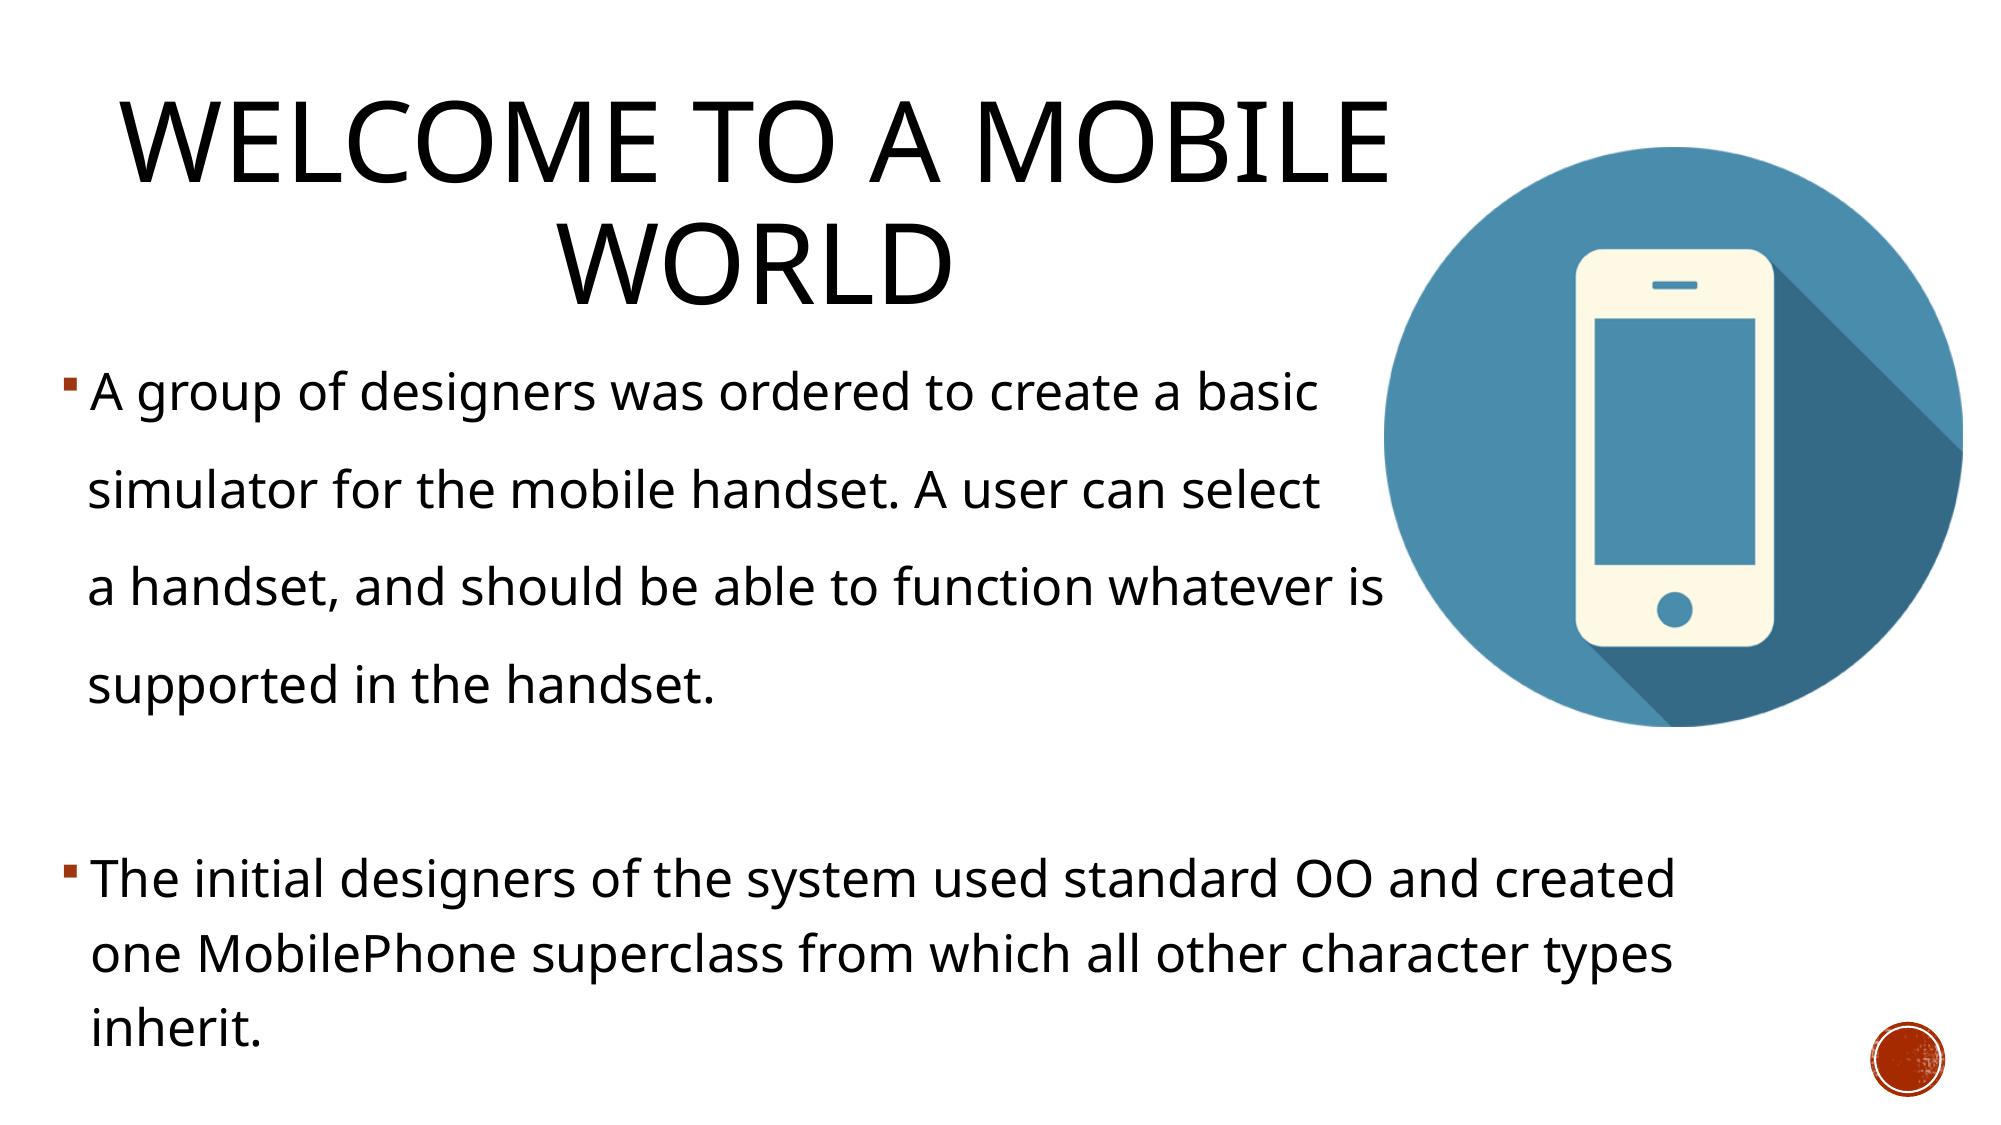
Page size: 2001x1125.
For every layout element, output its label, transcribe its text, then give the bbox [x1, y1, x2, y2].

picture [1384, 147, 1963, 727]
text_box A group of designers was ordered to create a basic simulator for the mobile handset. A user can select a handset, and should be able to function whatever is supported in the handset. The initial designers of the system used standard OO and created one MobilePhone superclass from which all other character types inherit. [45, 339, 1696, 1072]
title Welcome to A mObile World [82, 75, 1431, 339]
